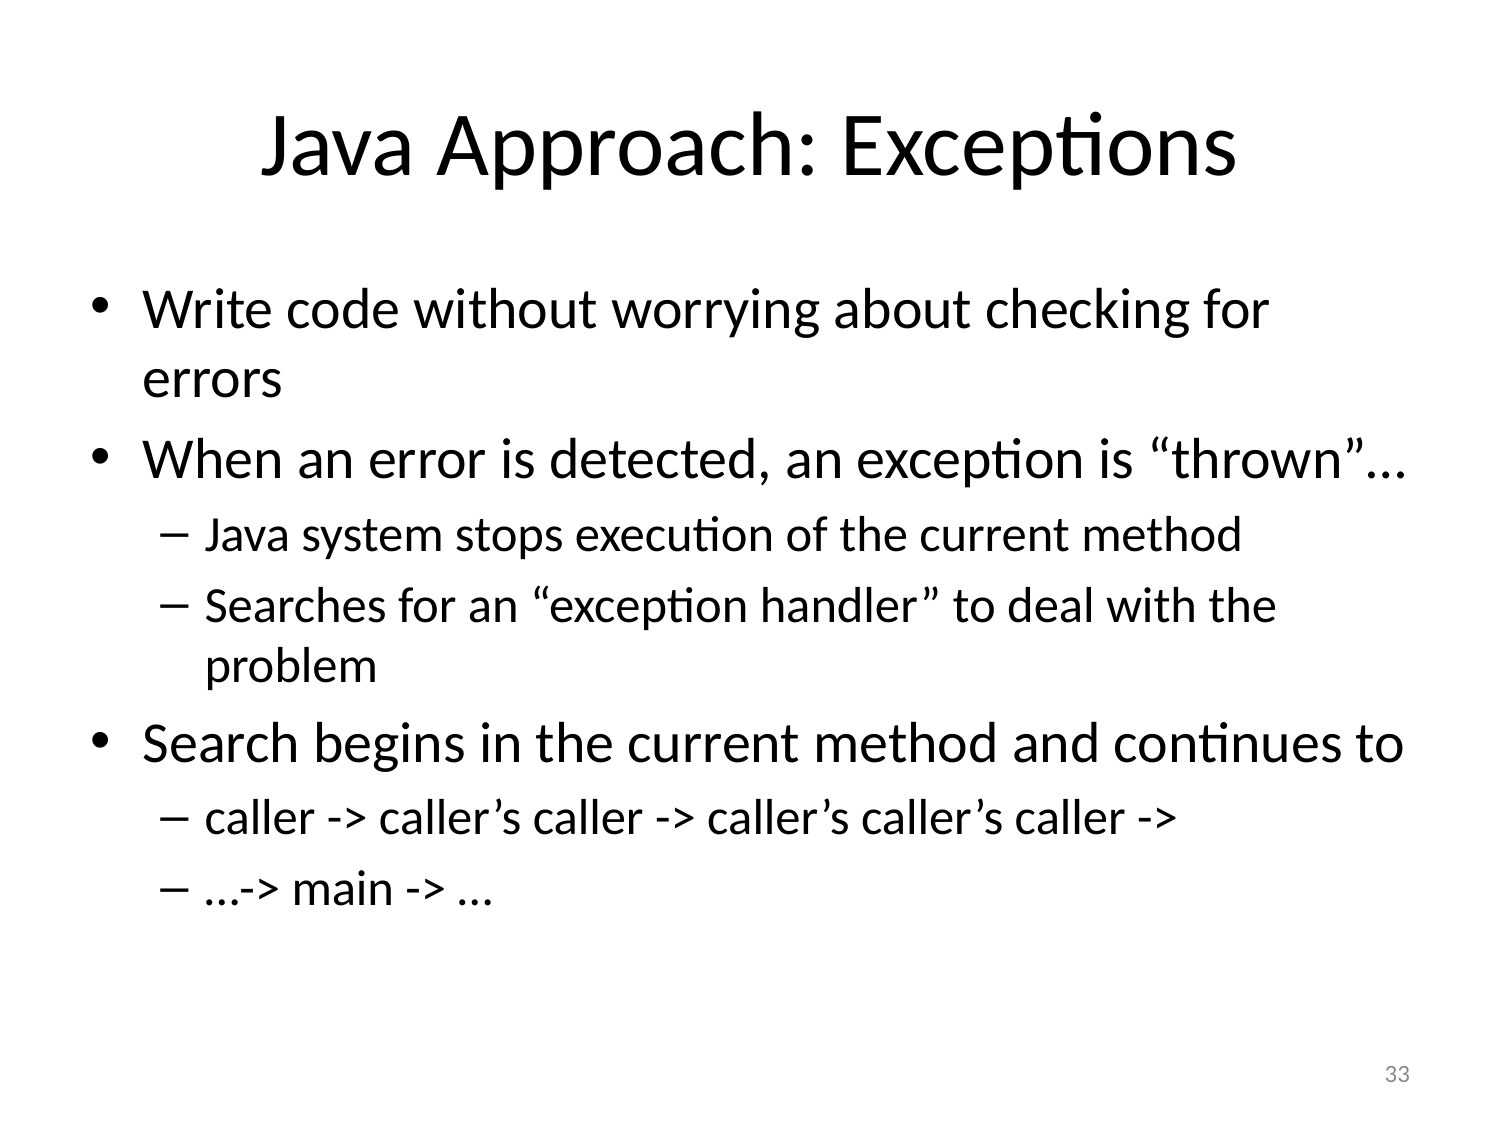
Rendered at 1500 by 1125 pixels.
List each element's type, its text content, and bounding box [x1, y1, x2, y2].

slide_number 33 [1074, 1042, 1425, 1103]
title Java Approach: Exceptions [75, 45, 1425, 233]
list Write code without worrying about checking for errors When an error is detected, an exception is “thrown”… Java system stops execution of the current method Searches for an “exception handler” to deal with the problem Search begins in the current method and continues to caller -> caller’s caller -> caller’s caller’s caller -> …-> main -> … [75, 262, 1425, 1005]
